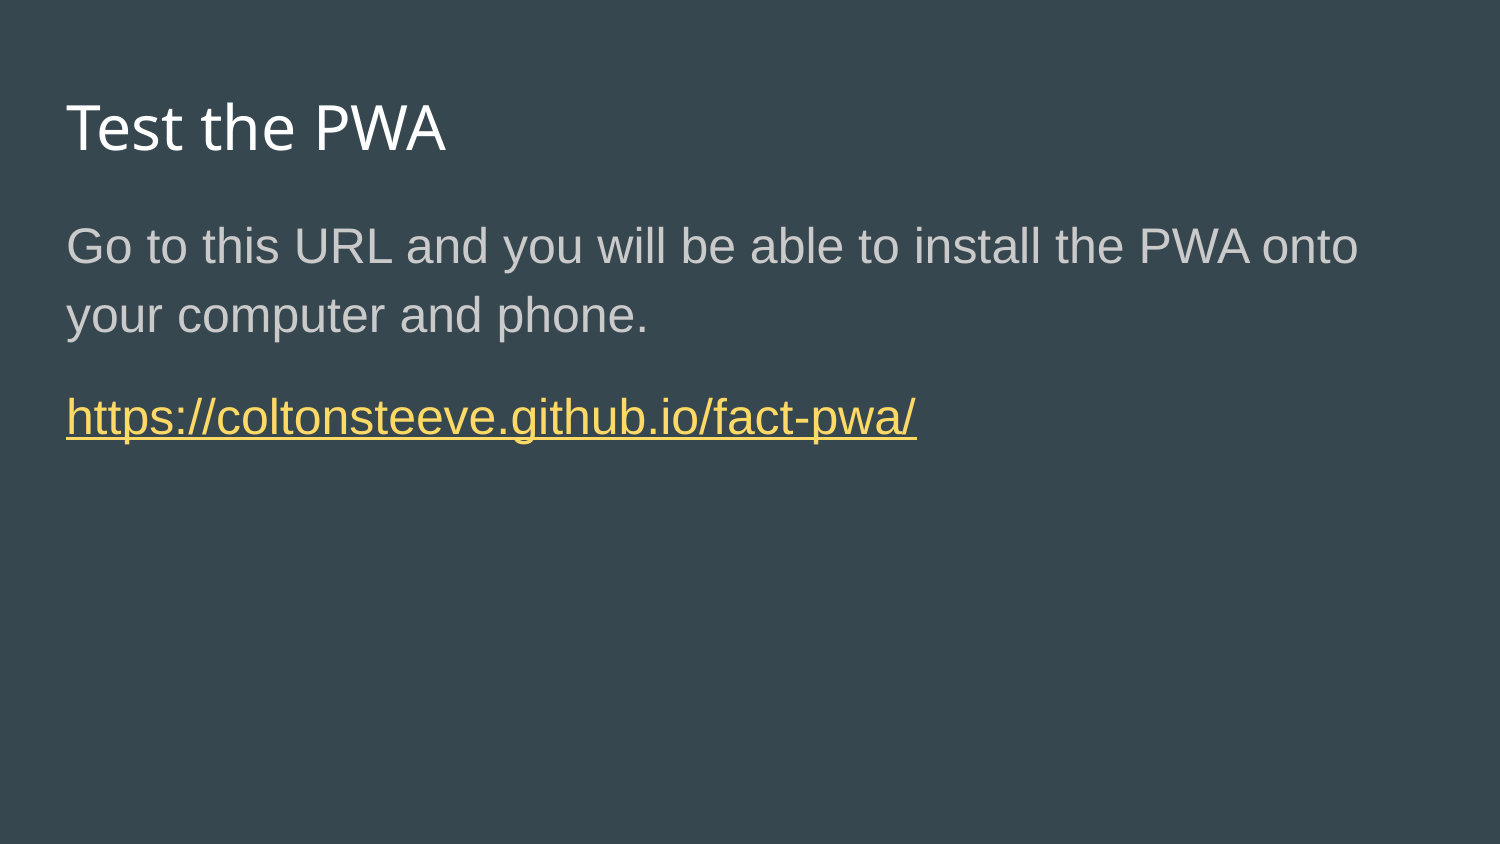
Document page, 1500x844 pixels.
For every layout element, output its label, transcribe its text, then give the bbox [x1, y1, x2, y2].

title Test the PWA [51, 72, 1449, 167]
list Go to this URL and you will be able to install the PWA onto your computer and phone. https://coltonsteeve.github.io/fact-pwa/ [51, 189, 1449, 750]
